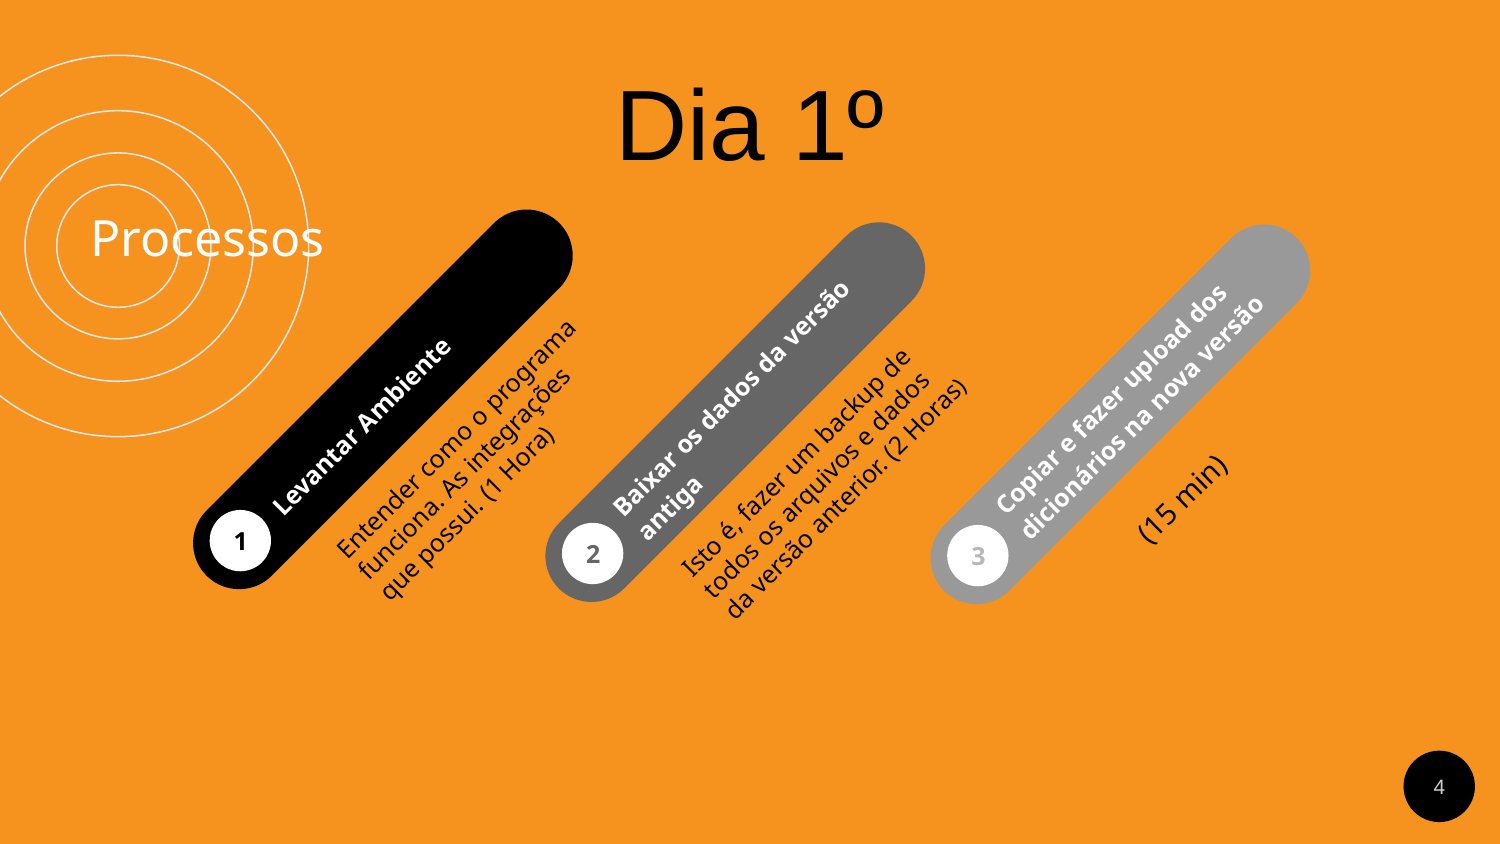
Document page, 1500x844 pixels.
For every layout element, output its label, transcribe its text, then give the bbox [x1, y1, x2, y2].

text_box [133, 351, 647, 572]
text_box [485, 364, 627, 585]
slide_number 4 [1403, 750, 1475, 823]
title Processos [75, 191, 586, 304]
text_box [630, 364, 1371, 587]
text_box Dia 1º [599, 53, 900, 189]
